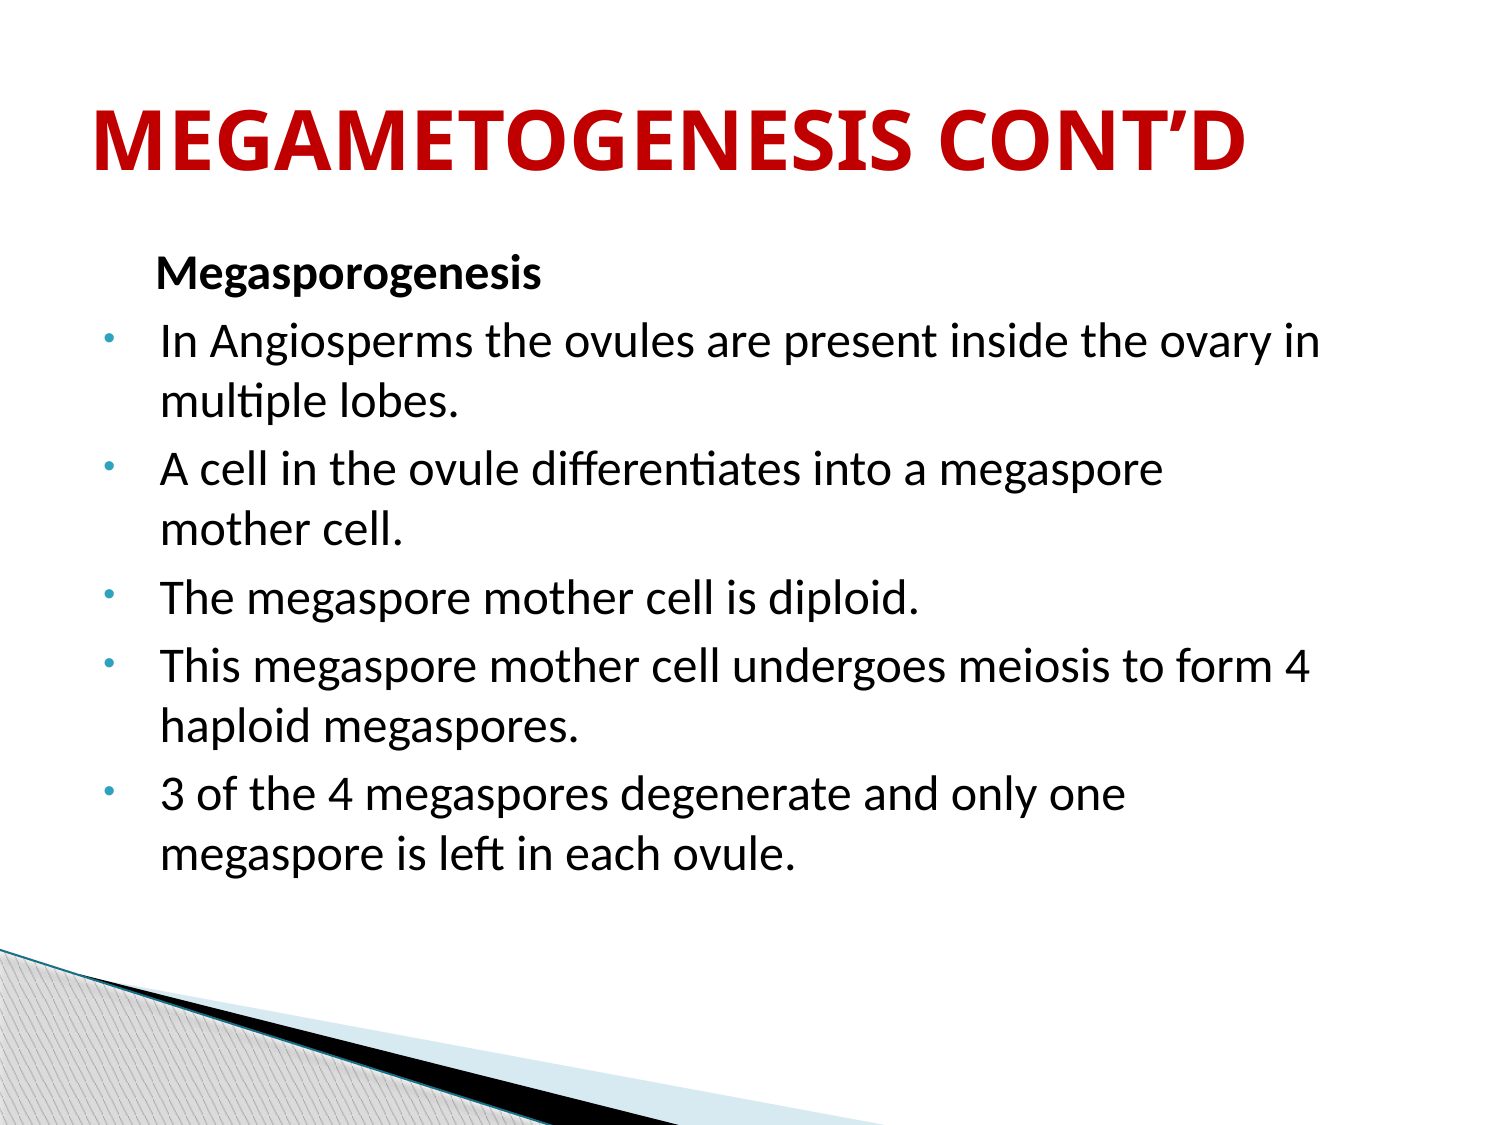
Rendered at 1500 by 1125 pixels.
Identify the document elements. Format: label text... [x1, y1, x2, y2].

title MEGAMETOGENESIS CONT’D [75, 25, 1424, 250]
list Megasporogenesis In Angiosperms the ovules are present inside the ovary in multiple lobes. A cell in the ovule differentiates into a megaspore mother cell. The megaspore mother cell is diploid. This megaspore mother cell undergoes meiosis to form 4 haploid megaspores. 3 of the 4 megaspores degenerate and only one megaspore is left in each ovule. [88, 250, 1339, 1051]
